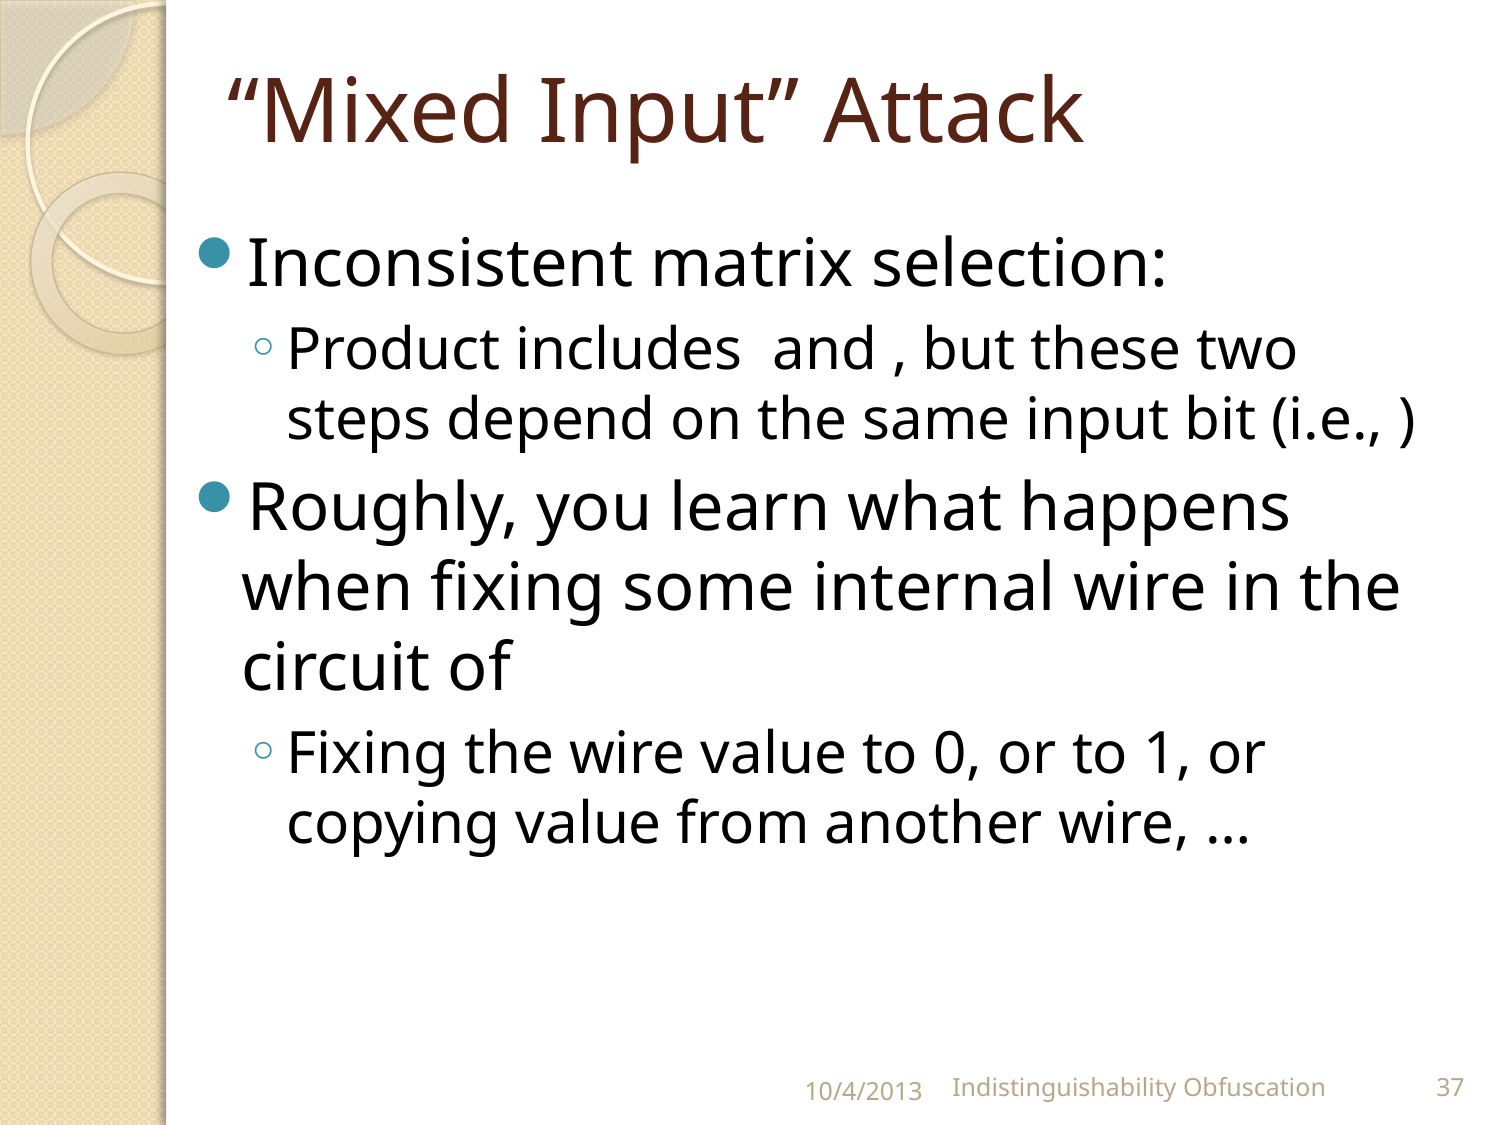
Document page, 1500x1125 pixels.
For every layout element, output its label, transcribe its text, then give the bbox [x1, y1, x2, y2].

footer Indistinguishability Obfuscation [937, 1034, 1413, 1113]
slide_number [587, 1034, 937, 1113]
slide_number 37 [1413, 1034, 1488, 1113]
title “Mixed Input” Attack [212, 12, 1405, 200]
